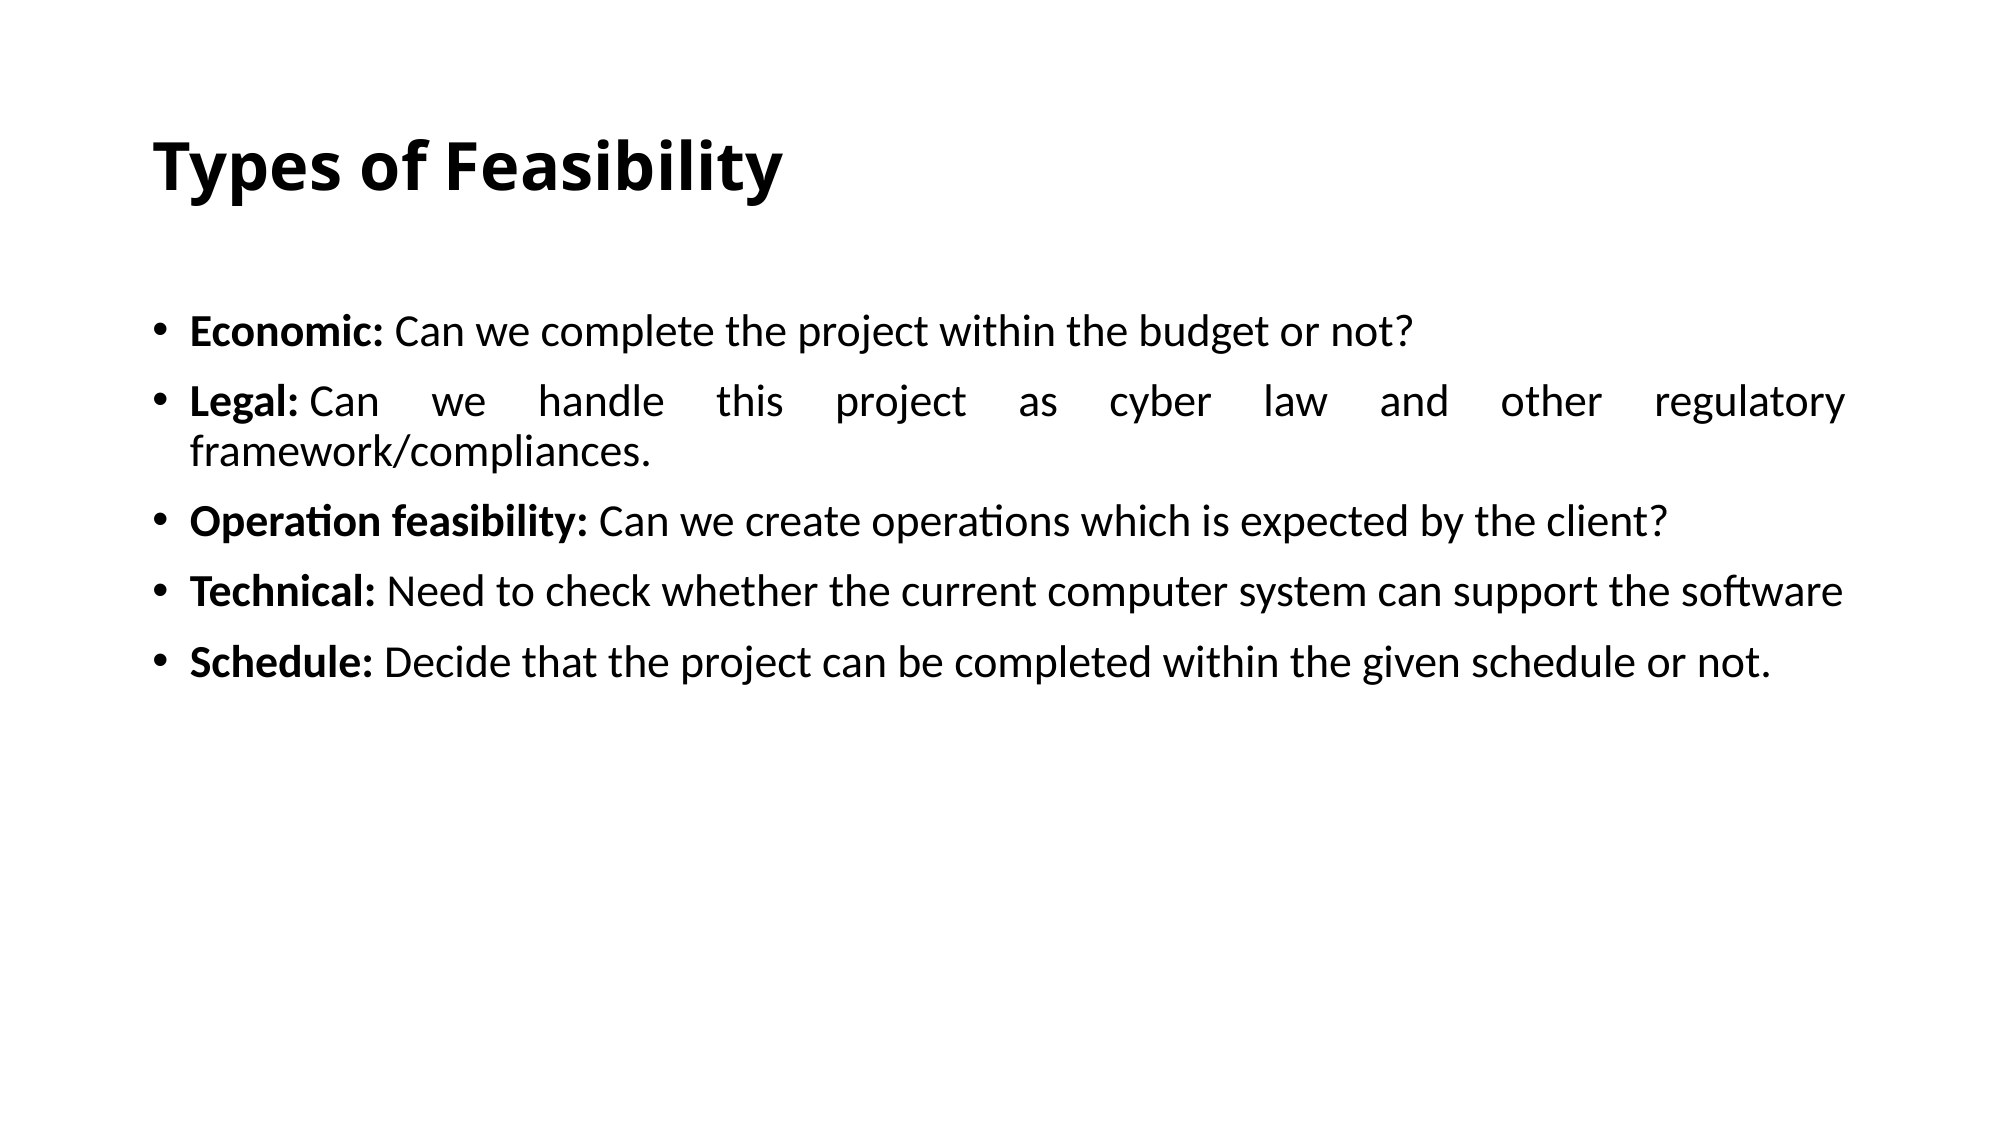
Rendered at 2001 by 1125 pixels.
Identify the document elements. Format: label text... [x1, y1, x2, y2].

title Types of Feasibility [137, 59, 1863, 278]
list Economic: Can we complete the project within the budget or not? Legal: Can we handle this project as cyber law and other regulatory framework/compliances. Operation feasibility: Can we create operations which is expected by the client? Technical: Need to check whether the current computer system can support the software Schedule: Decide that the project can be completed within the given schedule or not. [137, 299, 1863, 1014]
